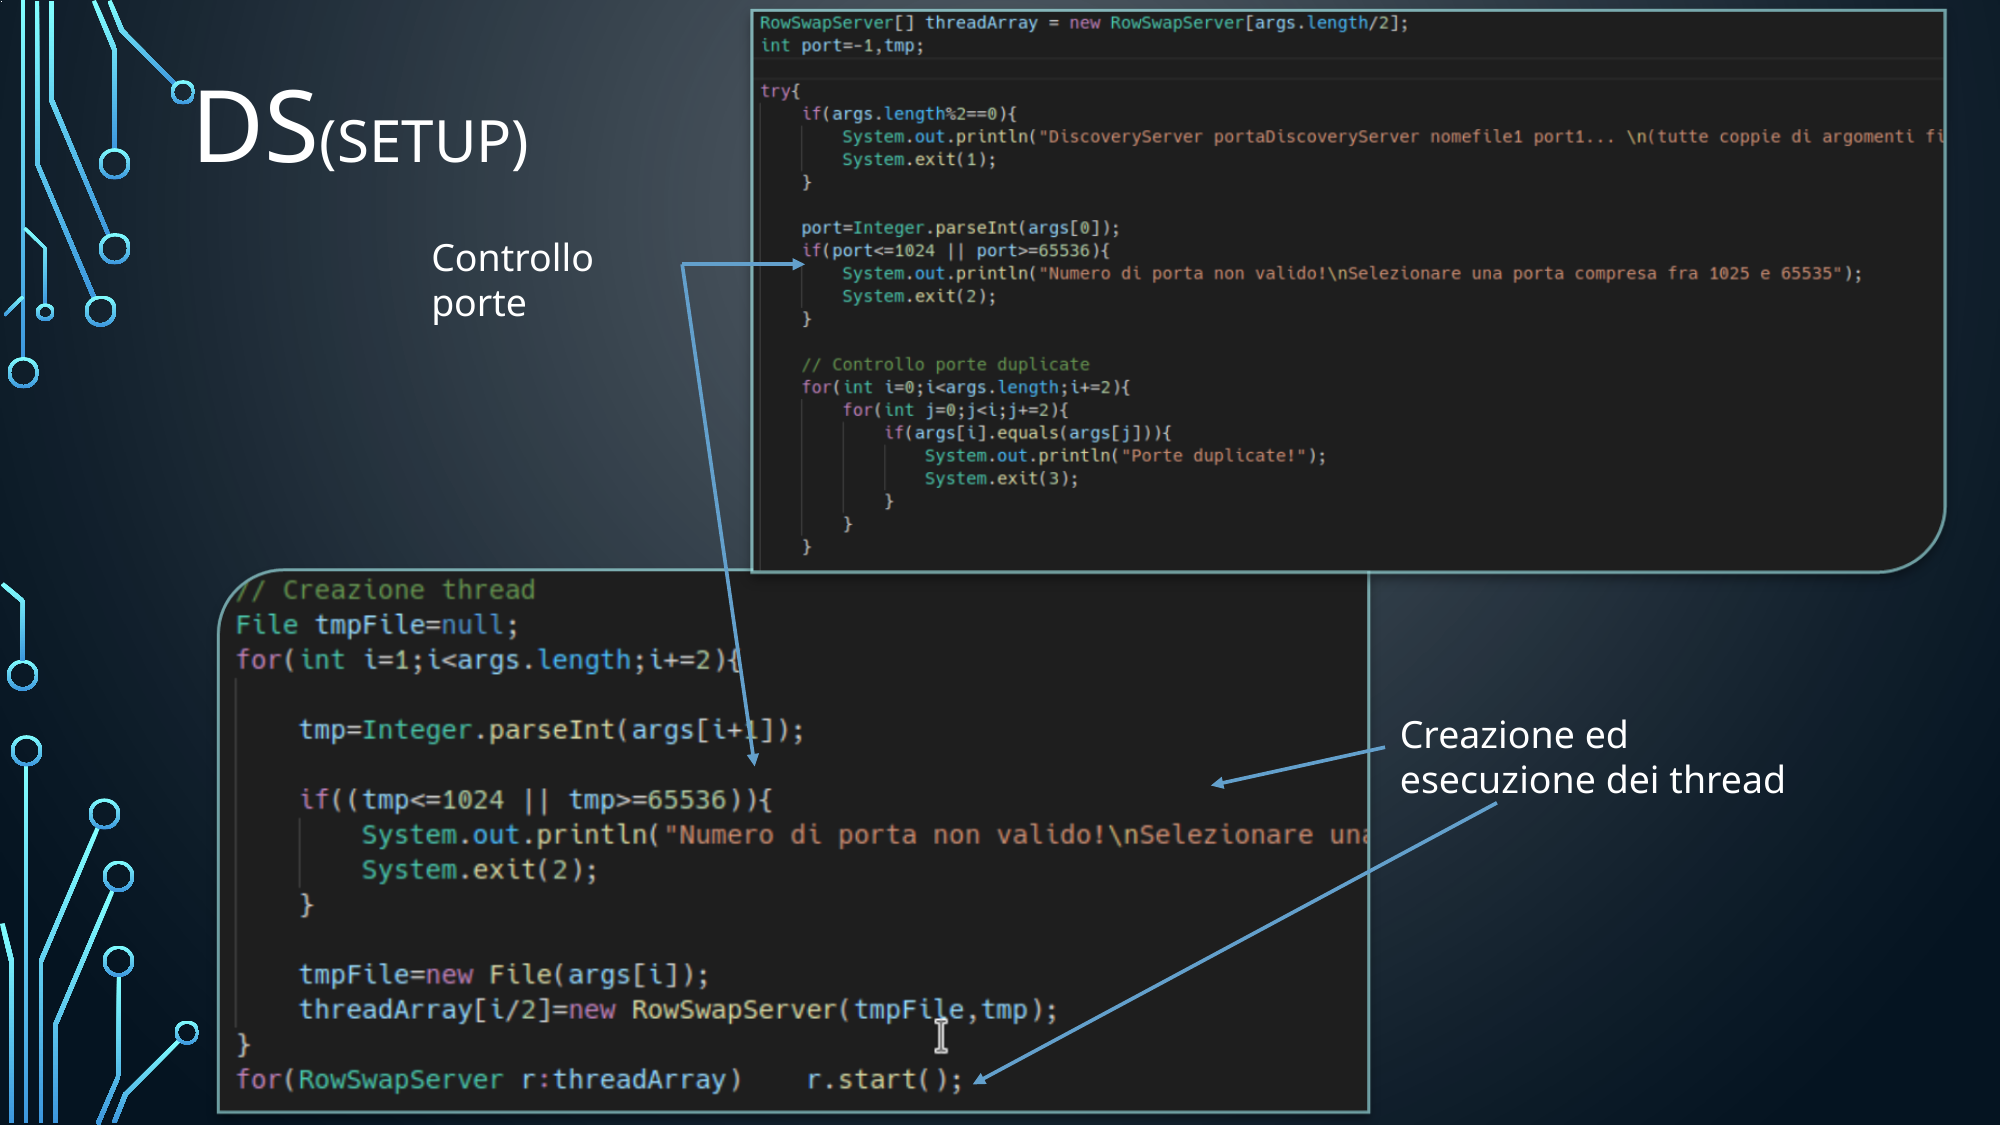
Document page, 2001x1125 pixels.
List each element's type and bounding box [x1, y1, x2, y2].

picture [201, 0, 2000, 1125]
text_box [681, 264, 755, 767]
text_box [1210, 746, 1386, 786]
text_box [0, 0, 201, 1125]
text_box [972, 802, 1498, 1085]
